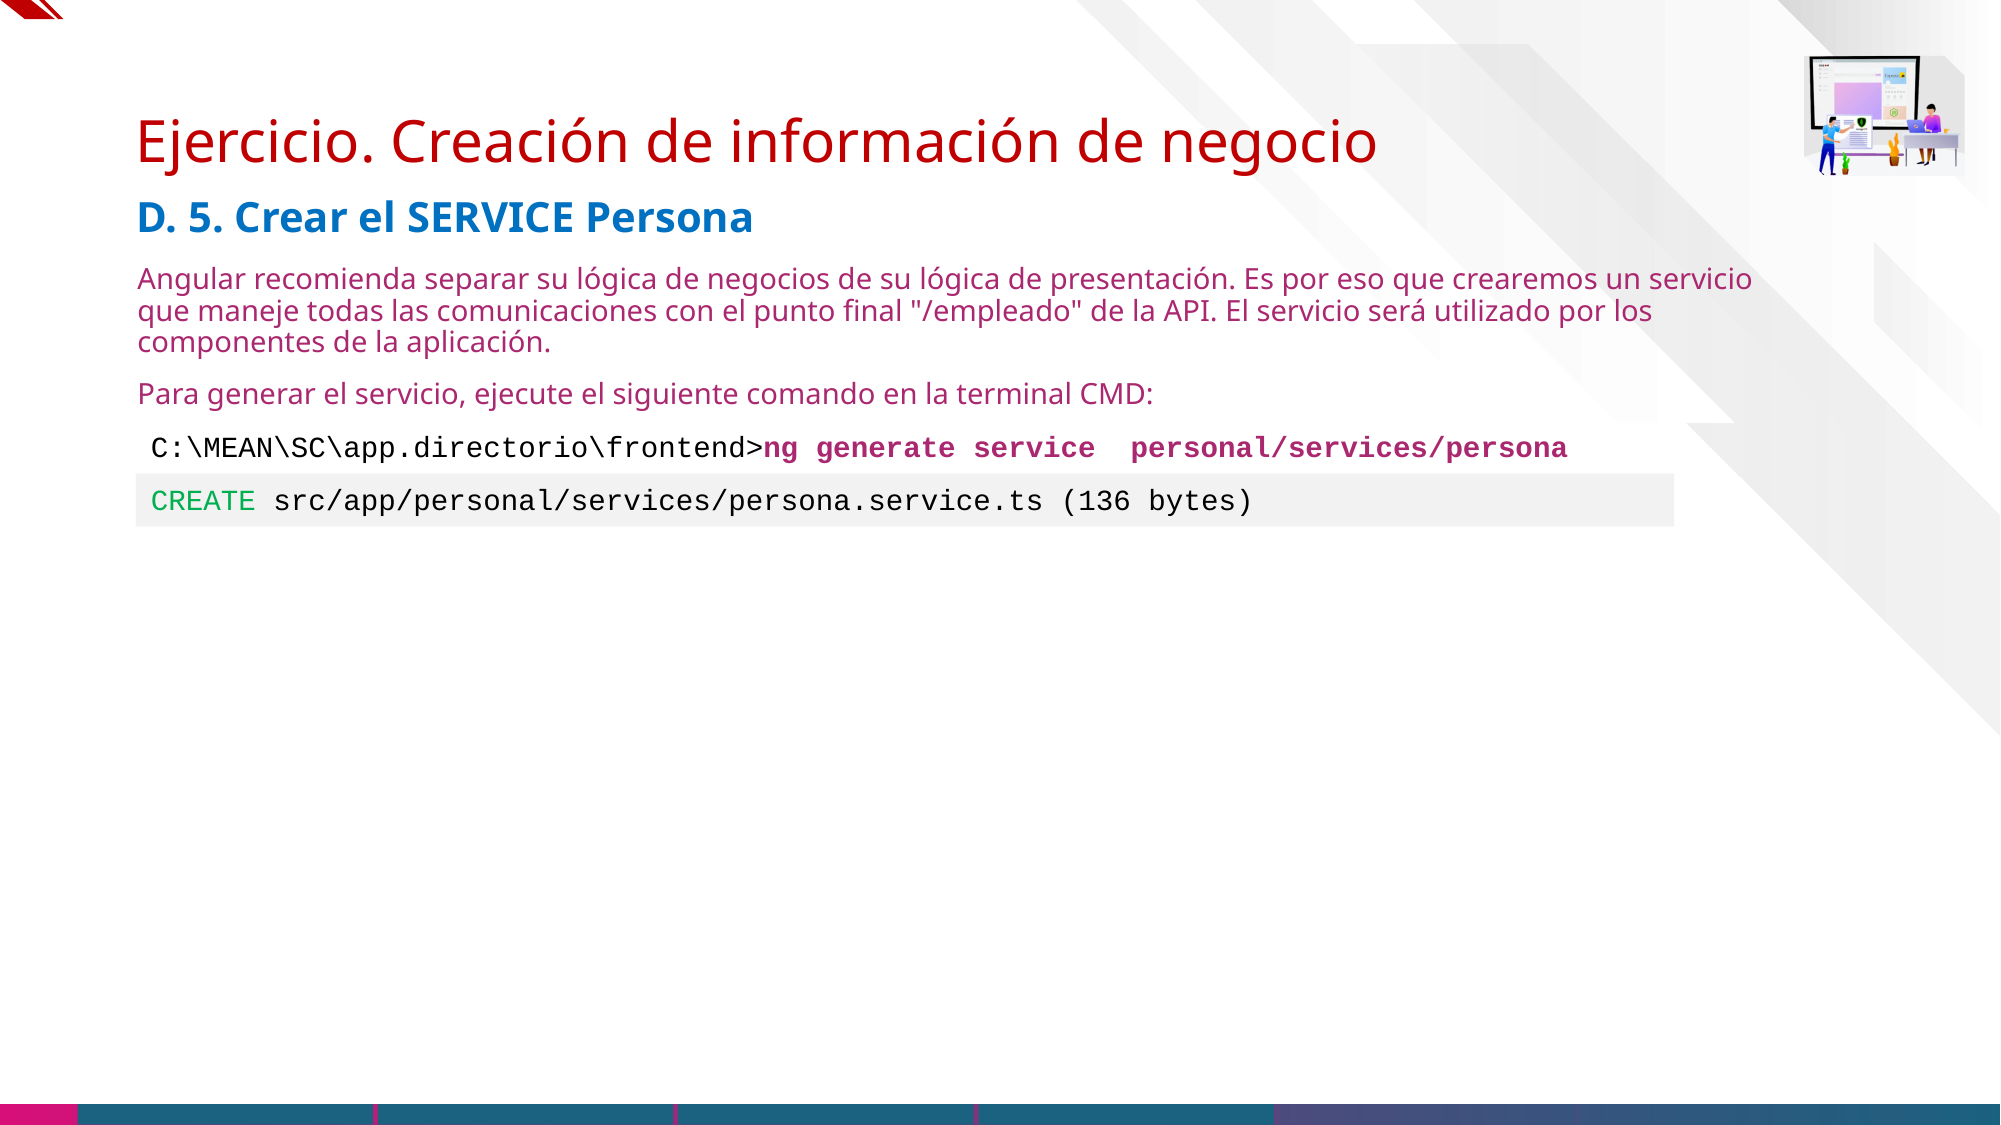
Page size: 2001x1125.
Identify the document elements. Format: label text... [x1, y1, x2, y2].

list Angular recomienda separar su lógica de negocios de su lógica de presentación. Es por eso que crearemos un servicio que maneje todas las comunicaciones con el punto final "/empleado" de la API. El servicio será utilizado por los componentes de la aplicación. Para generar el servicio, ejecute el siguiente comando en la terminal CMD: [137, 271, 1765, 405]
title Ejercicio. Creación de información de negocio [135, 112, 1764, 176]
list D. 5. Crear el SERVICE Persona [135, 191, 1764, 255]
text_box C:\MEAN\SC\app.directorio\frontend>ng generate service personal/services/persona [135, 421, 1738, 475]
text_box CREATE src/app/personal/services/persona.service.ts (136 bytes) [135, 473, 1675, 527]
picture [1804, 55, 1965, 176]
